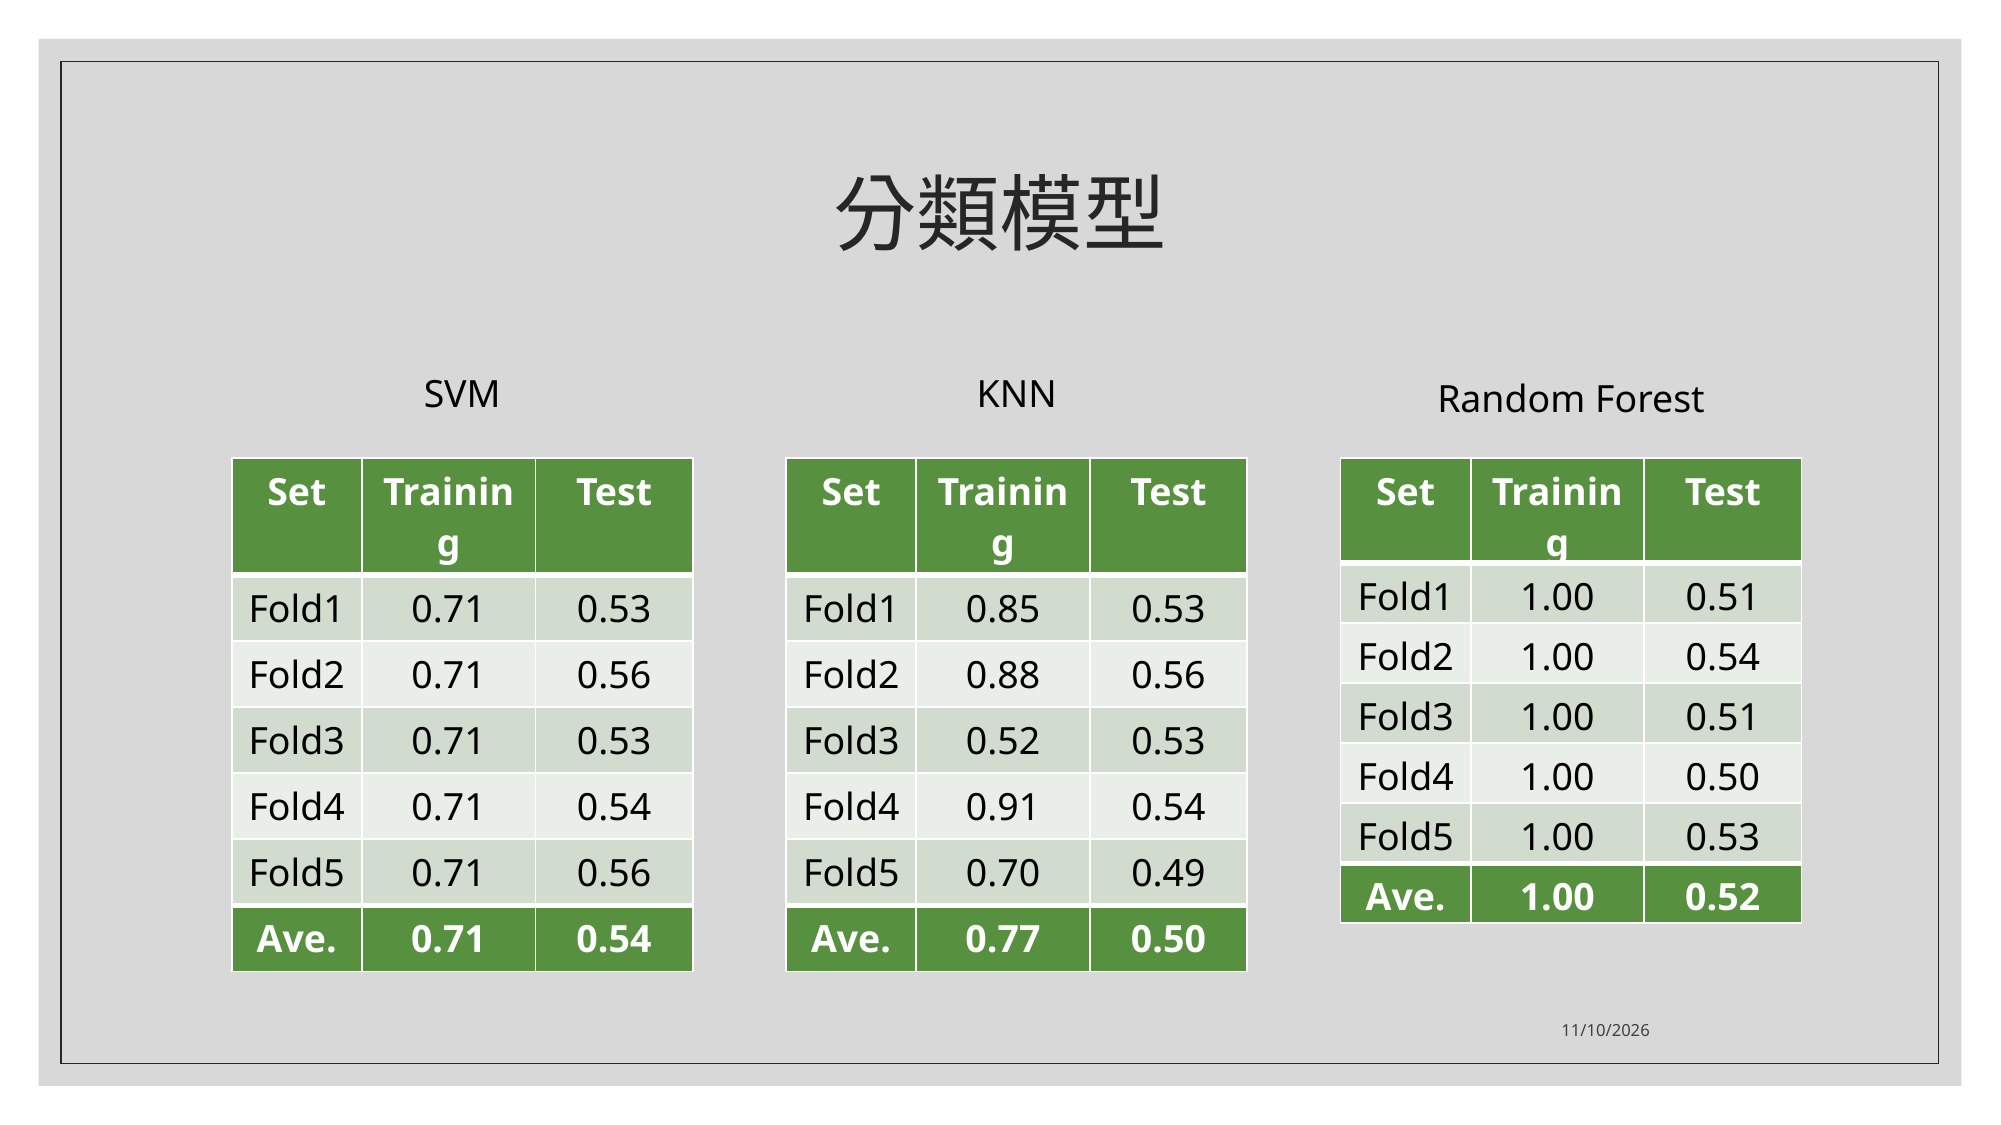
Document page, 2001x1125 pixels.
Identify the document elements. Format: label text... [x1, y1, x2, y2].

table_cell 0.56 [1091, 642, 1246, 706]
table_cell 0.54 [1645, 624, 1801, 682]
table_cell 1.00 [1472, 566, 1643, 622]
table_cell 0.54 [536, 908, 692, 971]
table_cell Fold1 [233, 578, 361, 640]
table_cell 0.54 [1091, 774, 1246, 838]
table_cell Fold2 [1341, 624, 1470, 682]
table_cell 0.51 [1645, 566, 1801, 622]
table_cell 0.71 [363, 578, 535, 640]
table_cell Fold5 [233, 840, 361, 903]
table_cell Fold4 [233, 774, 361, 838]
table_cell Ave. [233, 908, 361, 971]
table_cell Fold3 [233, 708, 361, 772]
title 分類模型 [174, 105, 1825, 331]
text_box Random Forest [1387, 368, 1755, 428]
table_cell 0.71 [363, 840, 535, 903]
text_box SVM [382, 363, 543, 423]
table_header Test [536, 459, 692, 572]
table_cell 0.71 [363, 908, 535, 971]
table_cell 1.00 [1472, 804, 1643, 861]
table_header Set [1341, 459, 1470, 560]
table_cell 0.53 [536, 578, 692, 640]
table_cell Fold4 [1341, 744, 1470, 802]
table_cell 1.00 [1472, 866, 1643, 922]
table_cell 0.49 [1091, 840, 1246, 903]
table_cell 0.52 [1645, 866, 1801, 922]
table_cell Ave. [1341, 866, 1470, 922]
table_cell Fold5 [787, 840, 915, 903]
table_cell 0.71 [363, 708, 535, 772]
table_cell 0.50 [1091, 908, 1246, 971]
table_header Set [787, 459, 915, 572]
table_cell 0.53 [536, 708, 692, 772]
table_header Training [917, 459, 1089, 572]
table_cell 0.88 [917, 642, 1089, 706]
table_cell 0.85 [917, 578, 1089, 640]
table_cell Fold1 [1341, 566, 1470, 622]
text_box KNN [929, 363, 1104, 423]
table_cell Fold3 [787, 708, 915, 772]
table_cell Fold3 [1341, 684, 1470, 742]
table_cell 1.00 [1472, 744, 1643, 802]
table_cell 0.77 [917, 908, 1089, 971]
table_cell 0.91 [917, 774, 1089, 838]
table_cell Fold2 [233, 642, 361, 706]
table_cell 0.50 [1645, 744, 1801, 802]
table_cell Fold5 [1341, 804, 1470, 861]
table_cell Ave. [787, 908, 915, 971]
table_cell 0.53 [1645, 804, 1801, 861]
table_cell 0.54 [536, 774, 692, 838]
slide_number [1190, 990, 1665, 1050]
table_cell 0.52 [917, 708, 1089, 772]
table_cell 1.00 [1472, 684, 1643, 742]
table_cell 0.56 [536, 840, 692, 903]
table_cell 0.53 [1091, 708, 1246, 772]
table_cell 0.71 [363, 642, 535, 706]
table_header Training [363, 459, 535, 572]
table_cell 0.51 [1645, 684, 1801, 742]
table_header Test [1645, 459, 1801, 560]
table_cell Fold4 [787, 774, 915, 838]
table_cell 0.56 [536, 642, 692, 706]
table_cell Fold2 [787, 642, 915, 706]
table_cell 1.00 [1472, 624, 1643, 682]
table_cell Fold1 [787, 578, 915, 640]
table_cell 0.70 [917, 840, 1089, 903]
table_header Test [1091, 459, 1246, 572]
table_header Training [1472, 459, 1643, 560]
table_cell 0.53 [1091, 578, 1246, 640]
table_header Set [233, 459, 361, 572]
table_cell 0.71 [363, 774, 535, 838]
